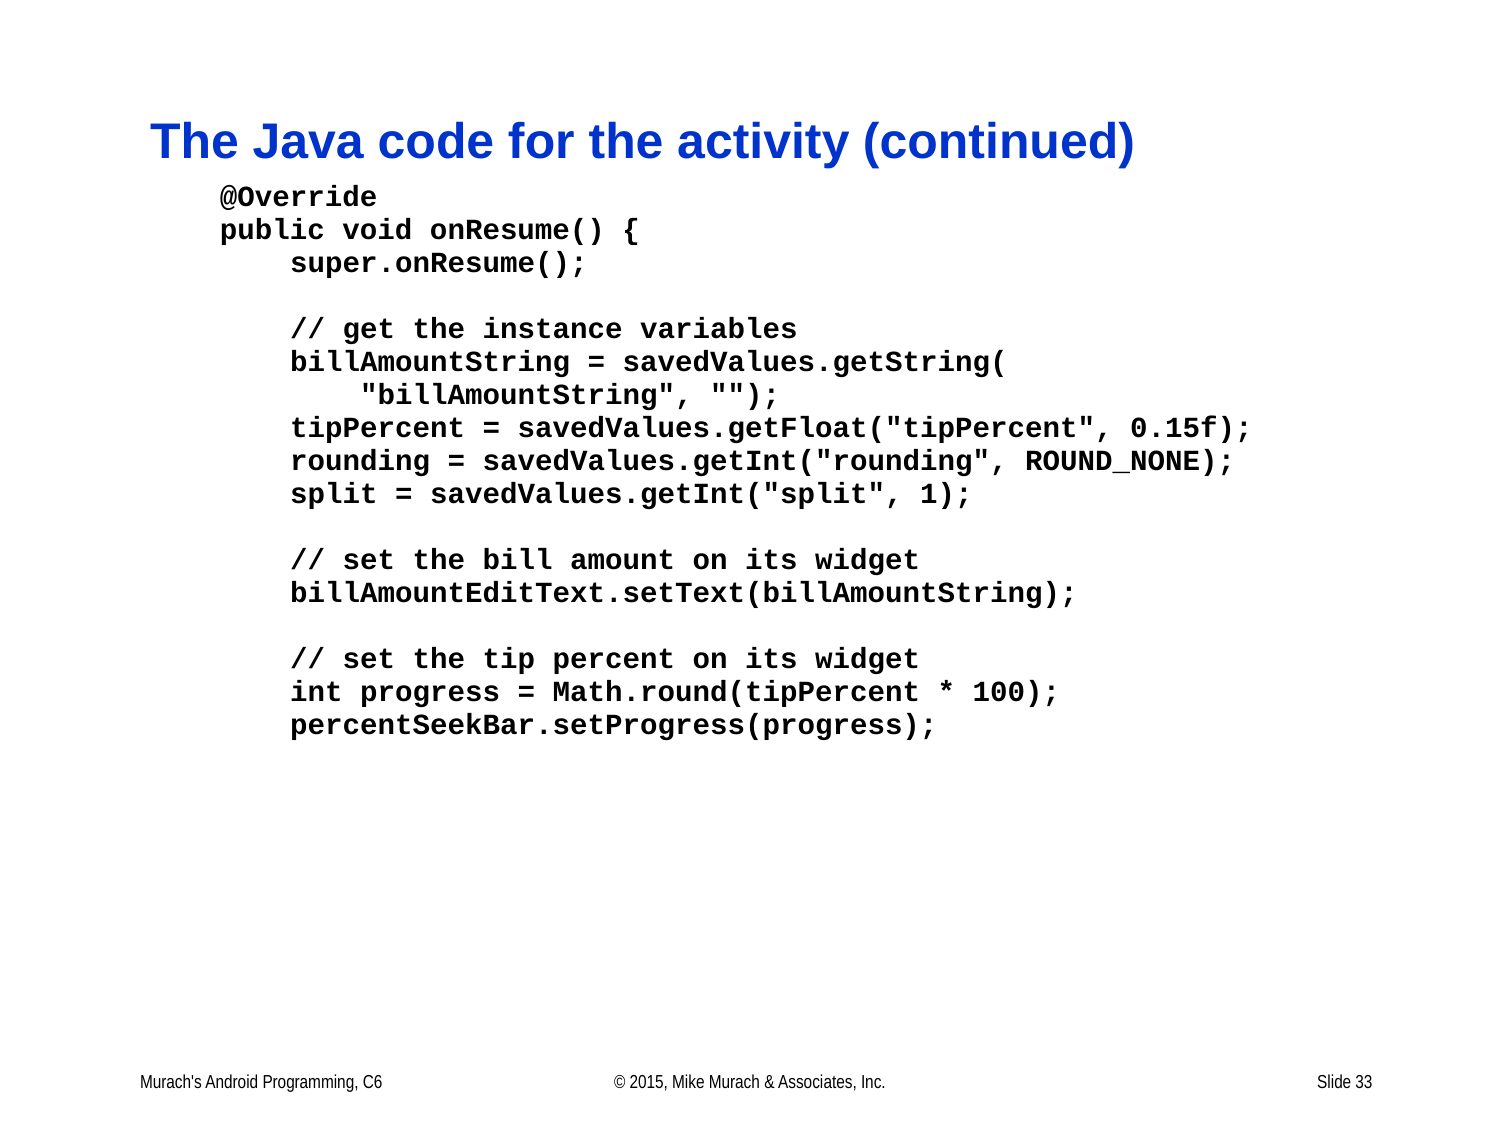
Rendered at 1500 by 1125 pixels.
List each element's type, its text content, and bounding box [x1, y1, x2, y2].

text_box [149, 112, 1277, 807]
footer © 2015, Mike Murach & Associates, Inc. [474, 1025, 1025, 1100]
slide_number Slide 33 [1074, 1025, 1388, 1100]
slide_number Murach's Android Programming, C6 [125, 1025, 450, 1100]
